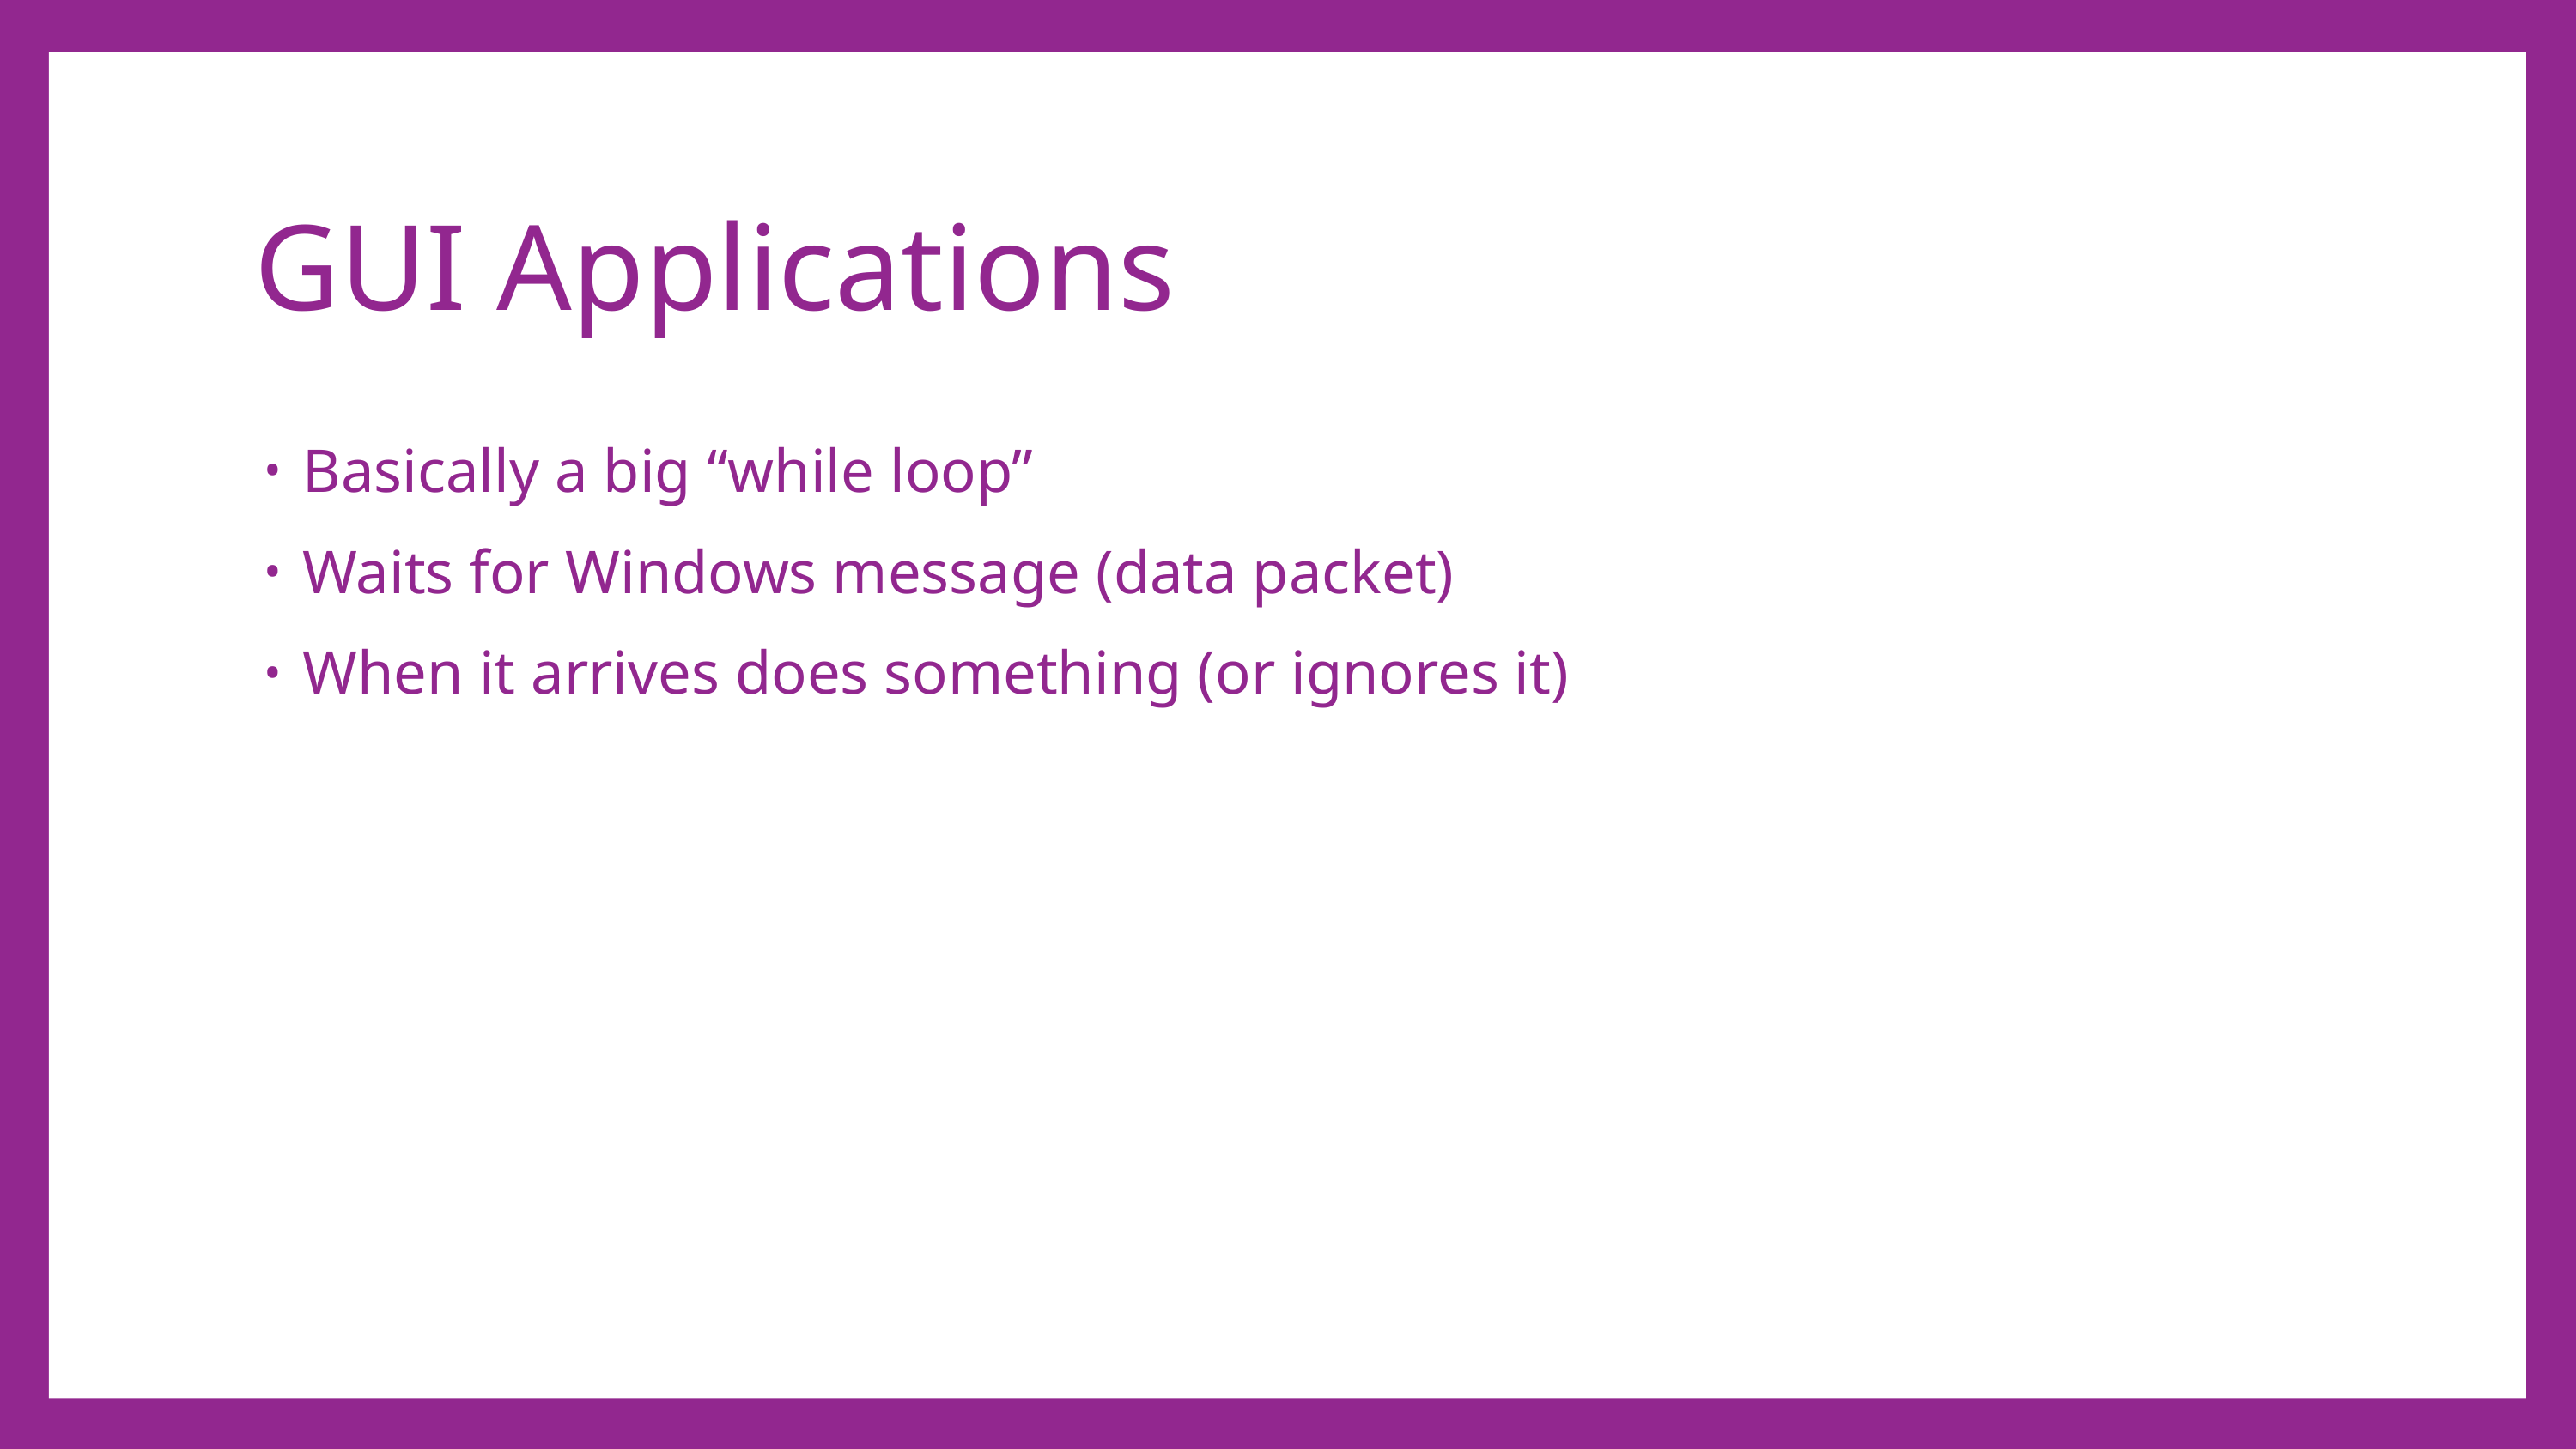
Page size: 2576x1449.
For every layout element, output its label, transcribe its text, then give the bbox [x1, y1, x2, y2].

title GUI Applications [241, 129, 2329, 415]
list Basically a big “while loop” Waits for Windows message (data packet) When it arrives does something (or ignores it) [241, 434, 2328, 1288]
